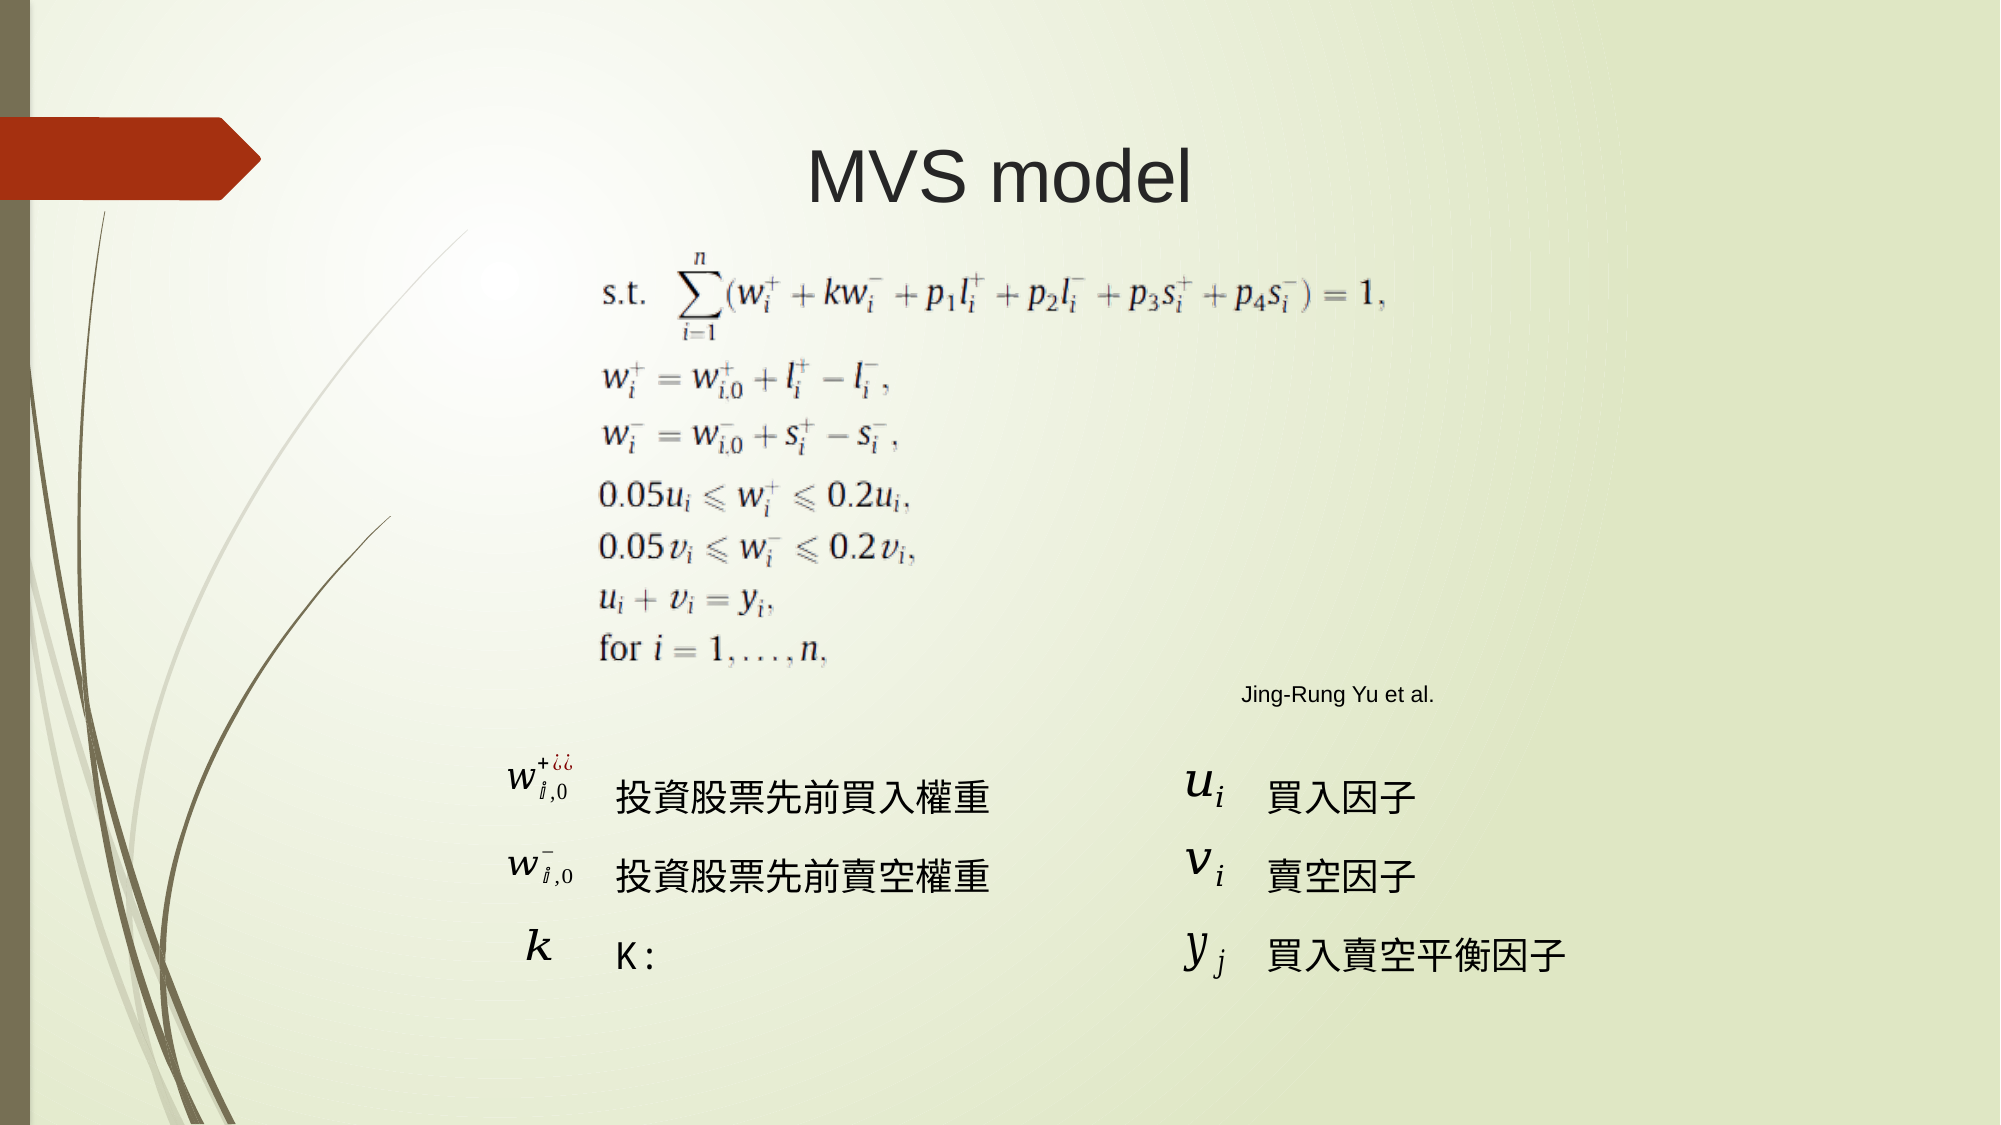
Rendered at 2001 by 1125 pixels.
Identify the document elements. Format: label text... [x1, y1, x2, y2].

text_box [573, 243, 1592, 678]
title MVS model [269, 120, 1731, 331]
text_box Jing-Rung Yu et al. [1226, 687, 1465, 715]
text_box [505, 732, 1009, 977]
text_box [1182, 732, 1584, 980]
